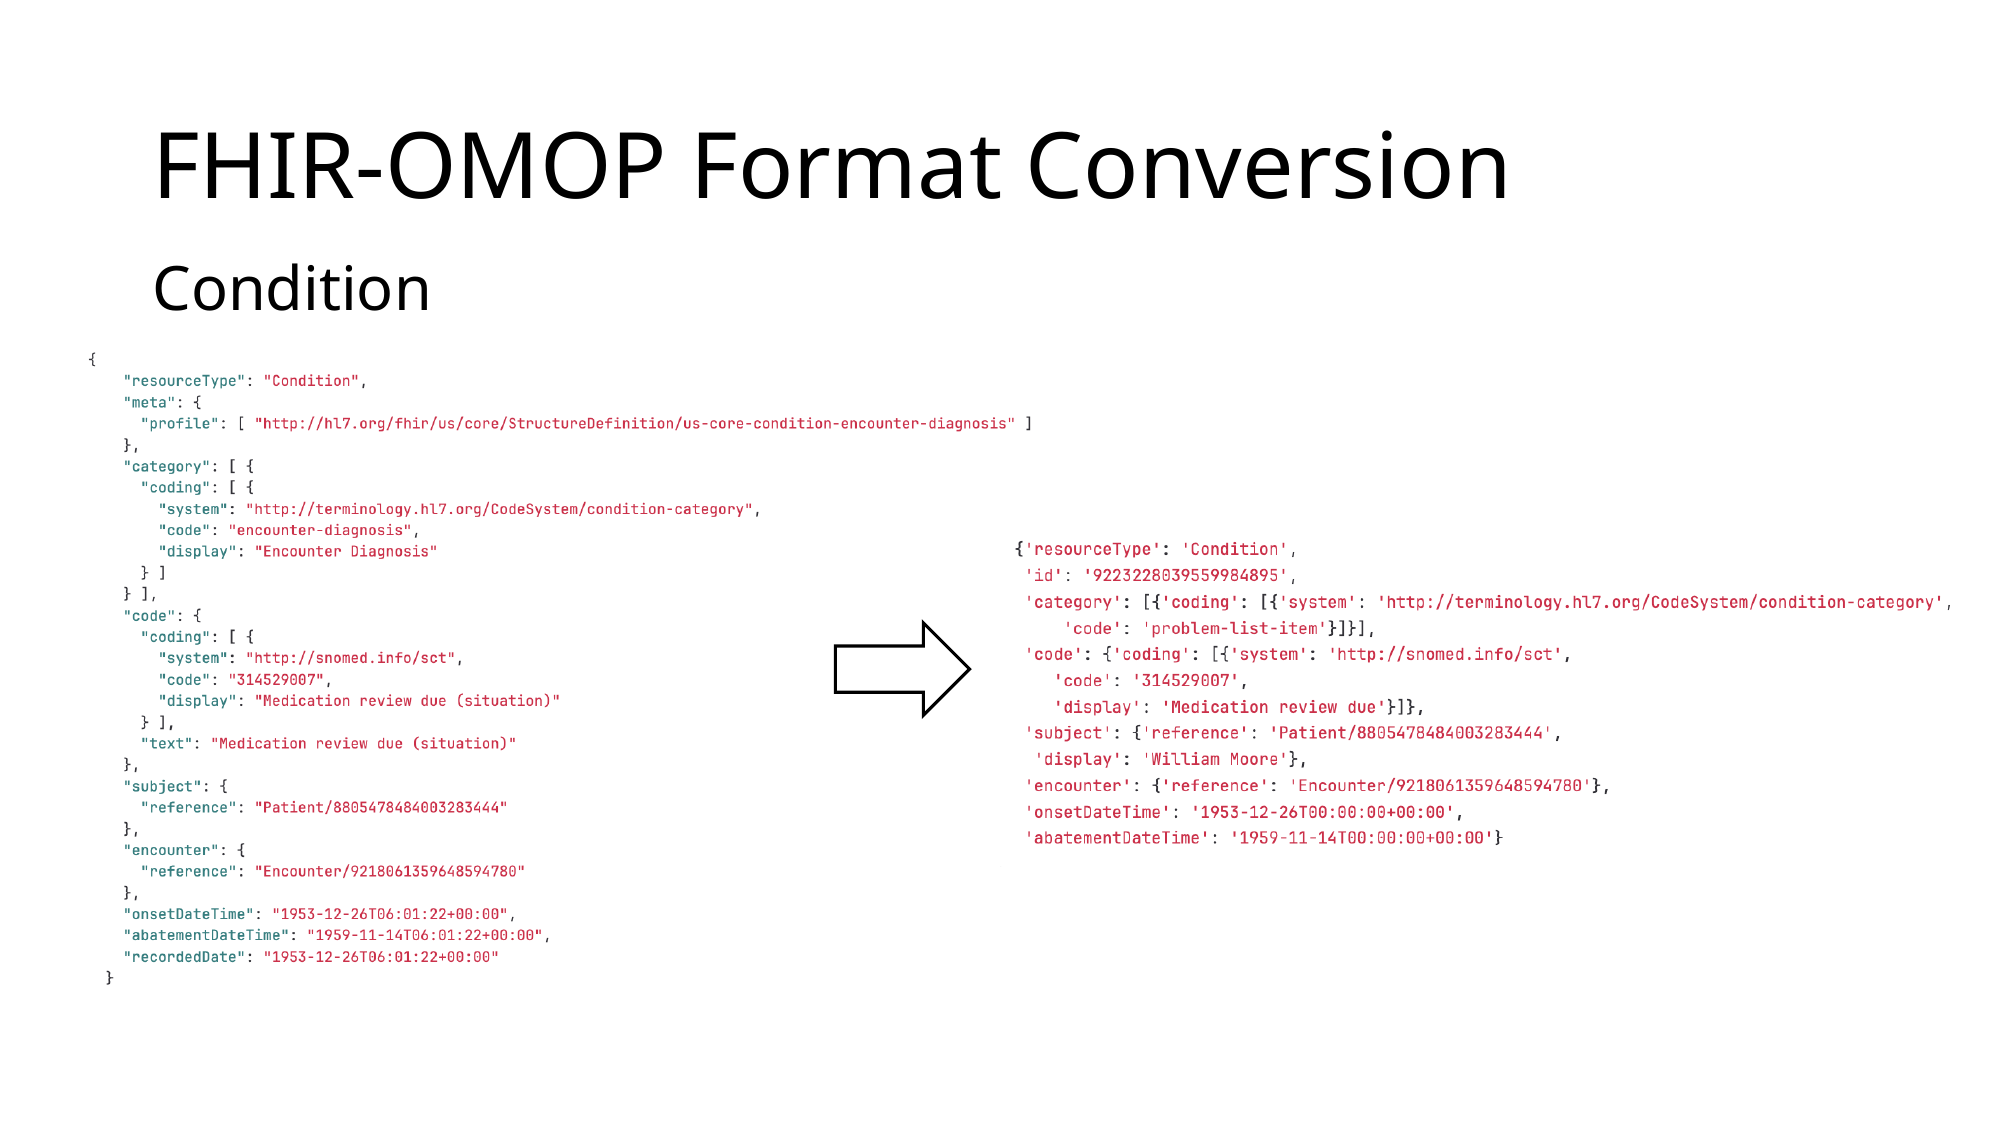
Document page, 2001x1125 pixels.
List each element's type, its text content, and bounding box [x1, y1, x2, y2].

list Condition [137, 250, 1863, 332]
title FHIR-OMOP Format Conversion [137, 59, 1863, 250]
picture [82, 348, 1960, 989]
